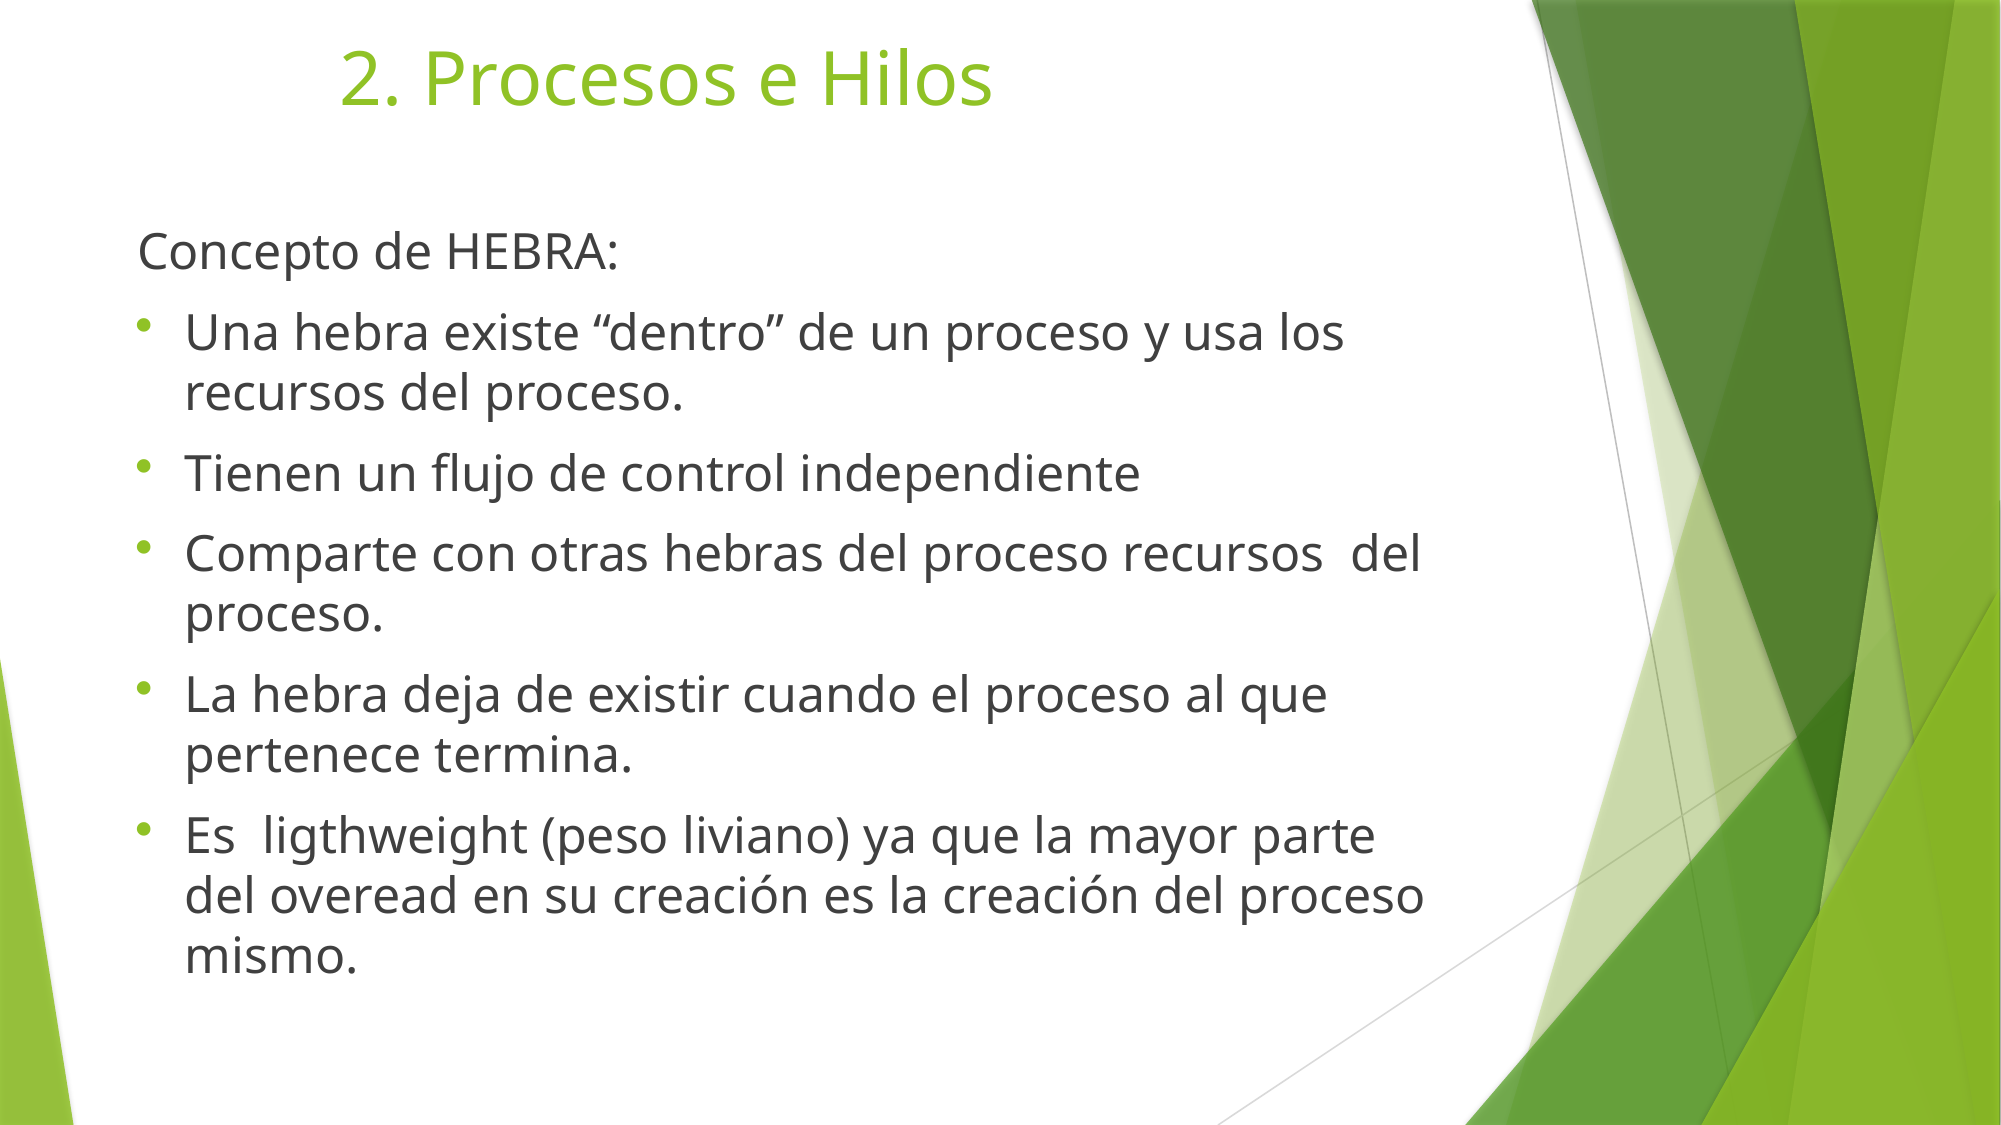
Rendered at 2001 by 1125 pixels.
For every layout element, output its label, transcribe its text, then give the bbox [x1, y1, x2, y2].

title 2. Procesos e Hilos [324, 23, 1675, 172]
subtitle Concepto de HEBRA: Una hebra existe “dentro” de un proceso y usa los recursos del proceso. Tienen un flujo de control independiente Comparte con otras hebras del proceso recursos del proceso. La hebra deja de existir cuando el proceso al que pertenece termina. Es ligthweight (peso liviano) ya que la mayor parte del overead en su creación es la creación del proceso mismo. [120, 195, 1471, 1015]
